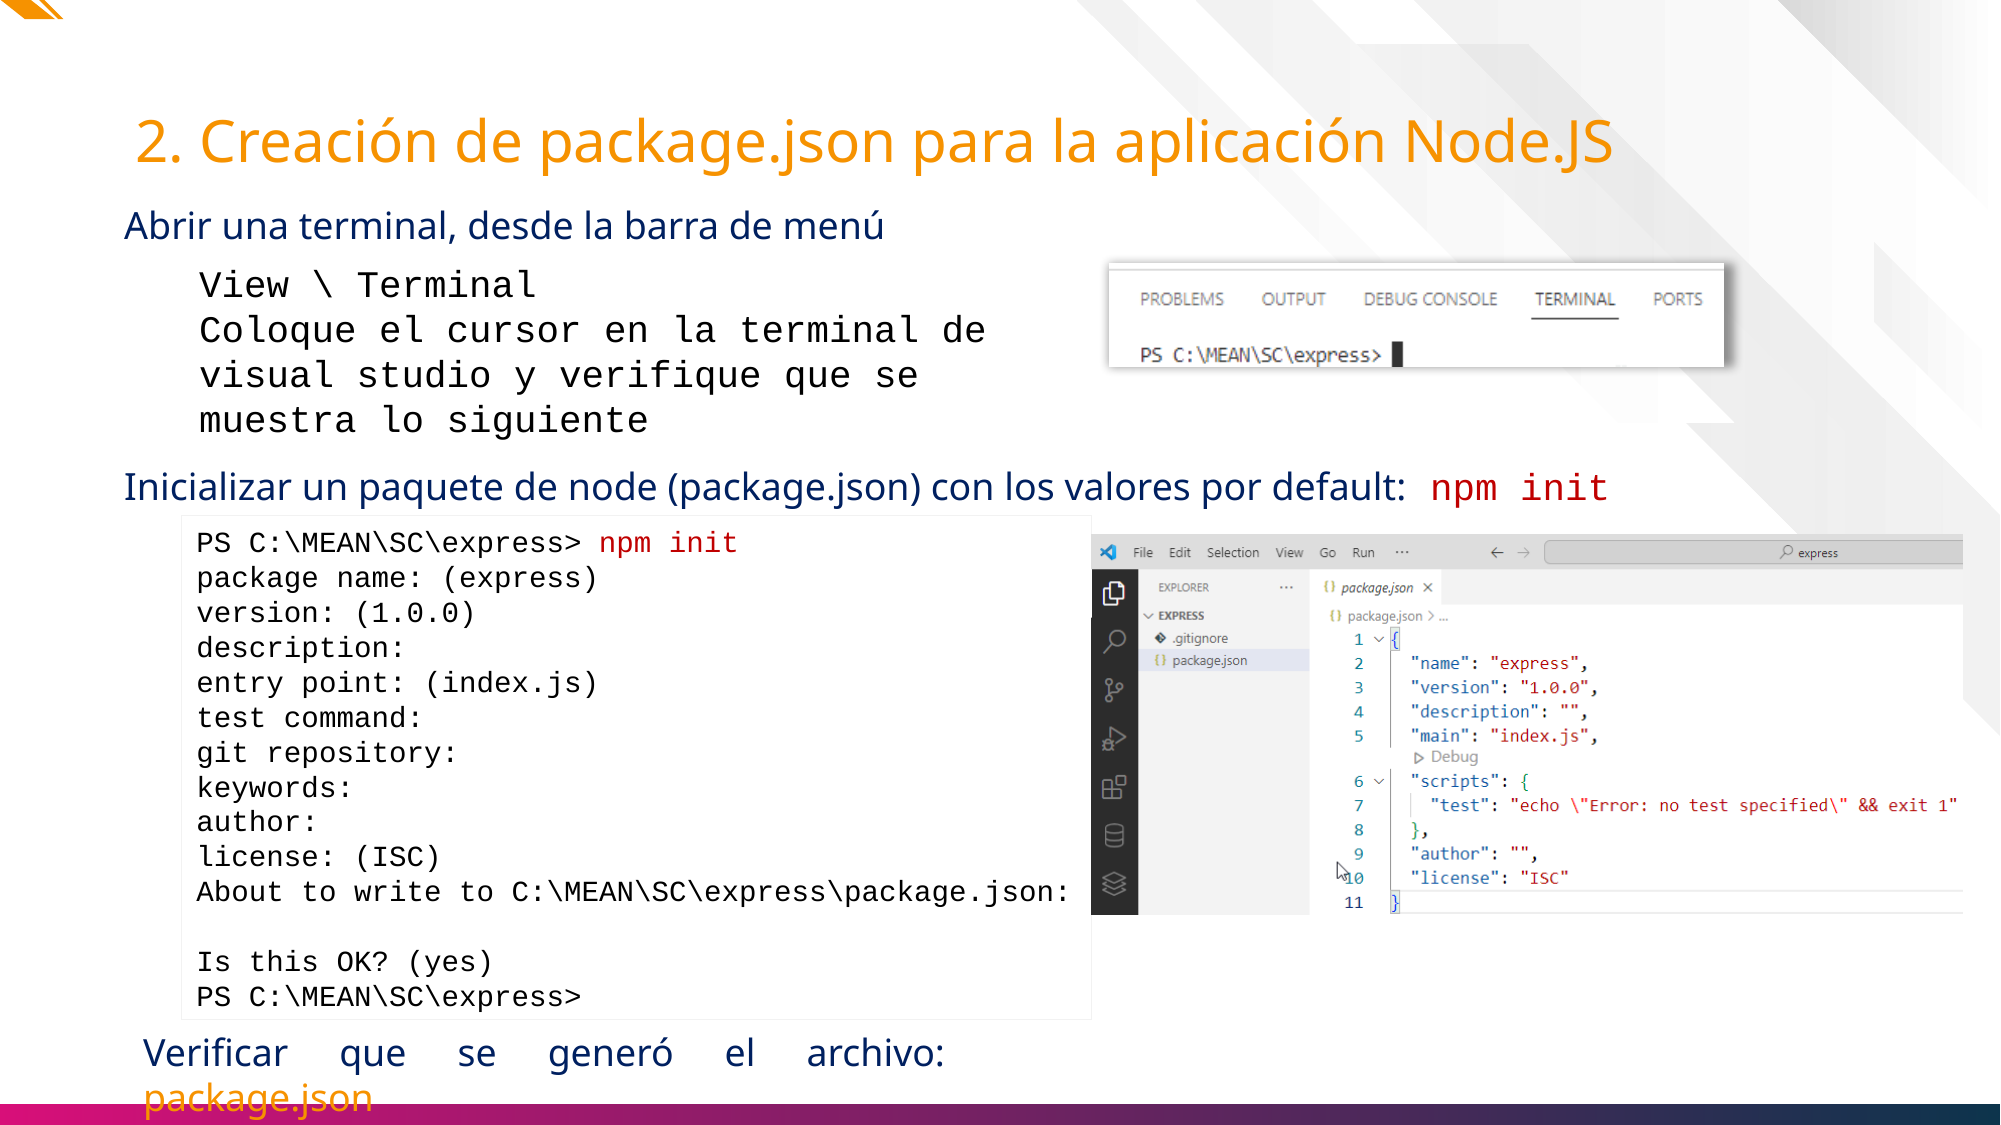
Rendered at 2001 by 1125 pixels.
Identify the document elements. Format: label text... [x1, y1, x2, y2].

text_box Inicializar un paquete de node (package.json) con los valores por default: npm init [109, 455, 1853, 515]
text_box View \ Terminal Coloque el cursor en la terminal de visual studio y verifique que se muestra lo siguiente [109, 252, 1110, 448]
text_box Verificar que se generó el archivo: package.json [128, 1021, 961, 1125]
title 2. Creación de package.json para la aplicación Node.JS [135, 112, 1764, 176]
text_box PS C:\MEAN\SC\express> npm init package name: (express) version: (1.0.0) description: entry point: (index.js) test command: git repository: keywords: author: license: (ISC) About to write to C:\MEAN\SC\express\package.json: Is this OK? (yes) PS C:\MEAN\SC\express> [181, 515, 1092, 1020]
picture [1109, 263, 1724, 367]
text_box Abrir una terminal, desde la barra de menú [109, 194, 1616, 254]
picture [1091, 534, 1963, 915]
